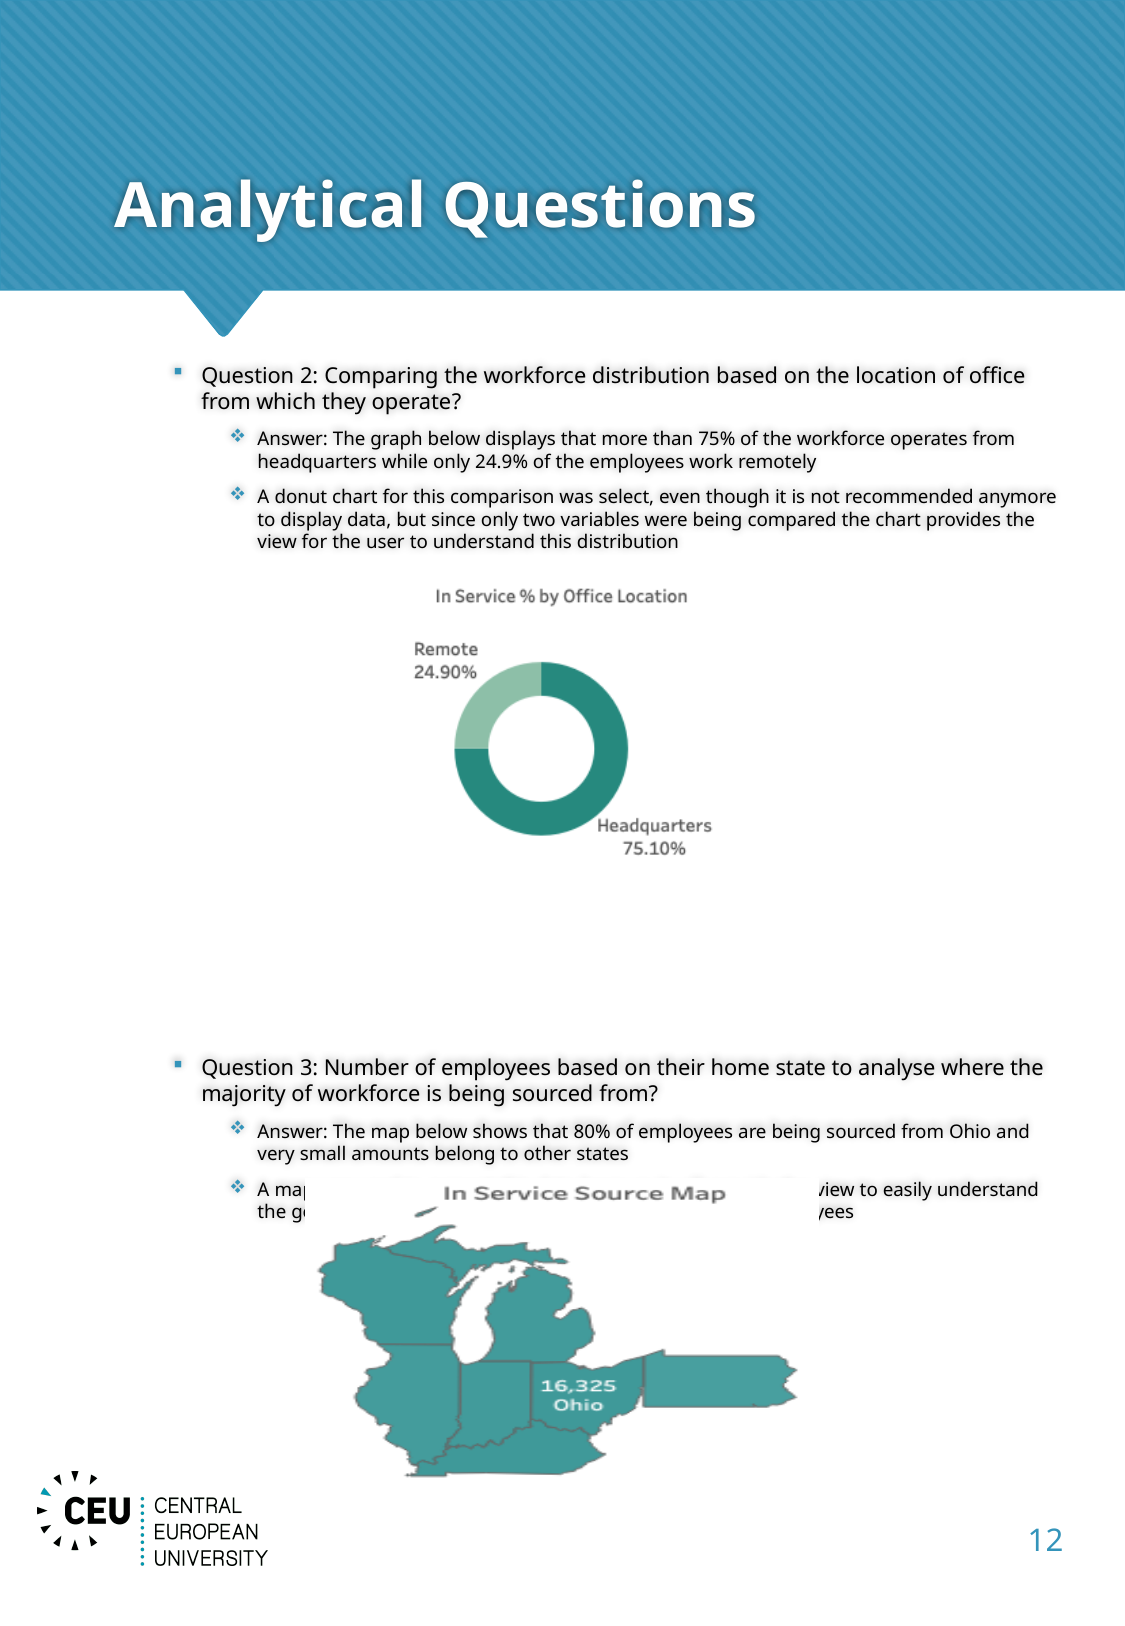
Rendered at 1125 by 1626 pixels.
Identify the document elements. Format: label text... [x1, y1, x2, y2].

slide_number 12 [987, 1448, 1079, 1566]
picture [305, 1177, 819, 1490]
picture [399, 574, 726, 886]
title Analytical Questions [99, 17, 1026, 248]
list Question 2: Comparing the workforce distribution based on the location of office from which they operate? Answer: The graph below displays that more than 75% of the workforce operates from headquarters while only 24.9% of the employees work remotely A donut chart for this comparison was select, even though it is not recommended anymore to display data, but since only two variables were being compared the chart provides the view for the user to understand this distribution Question 3: Number of employees based on their home state to analyse where the majority of workforce is being sourced from? Answer: The map below shows that 80% of employees are being sourced from Ohio and very small amounts belong to other states A map was used to present this data because it will provide the view to easily understand the geographical location of different home states of the employees [45, 353, 1079, 1465]
picture [37, 1471, 268, 1566]
